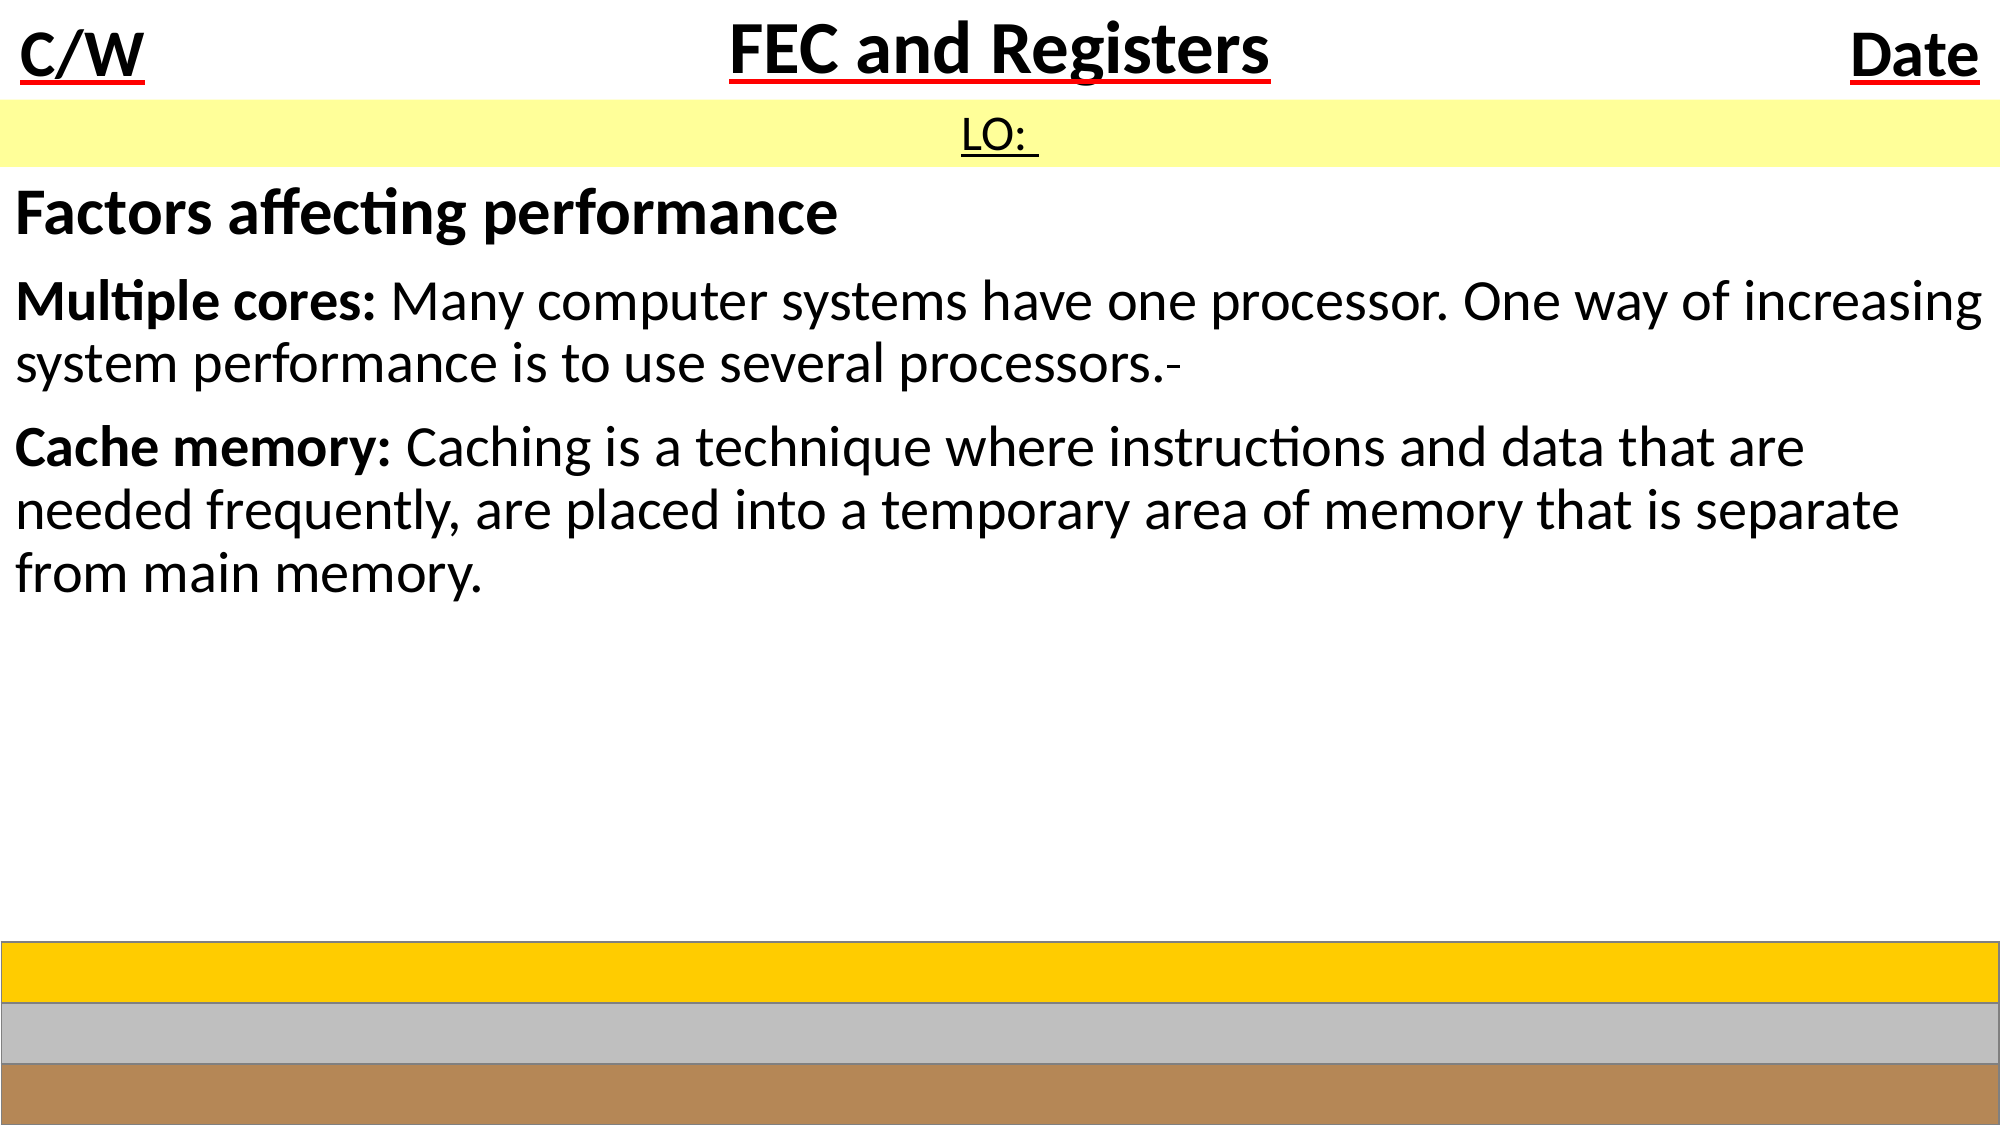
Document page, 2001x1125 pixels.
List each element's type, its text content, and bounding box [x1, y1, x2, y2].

title FEC and Registers [0, 0, 2000, 99]
list Factors affecting performance Multiple cores: Many computer systems have one processor. One way of increasing system performance is to use several processors. Cache memory: Caching is a technique where instructions and data that are needed frequently, are placed into a temporary area of memory that is separate from main memory. [0, 169, 1999, 942]
list LO: [0, 99, 2000, 167]
